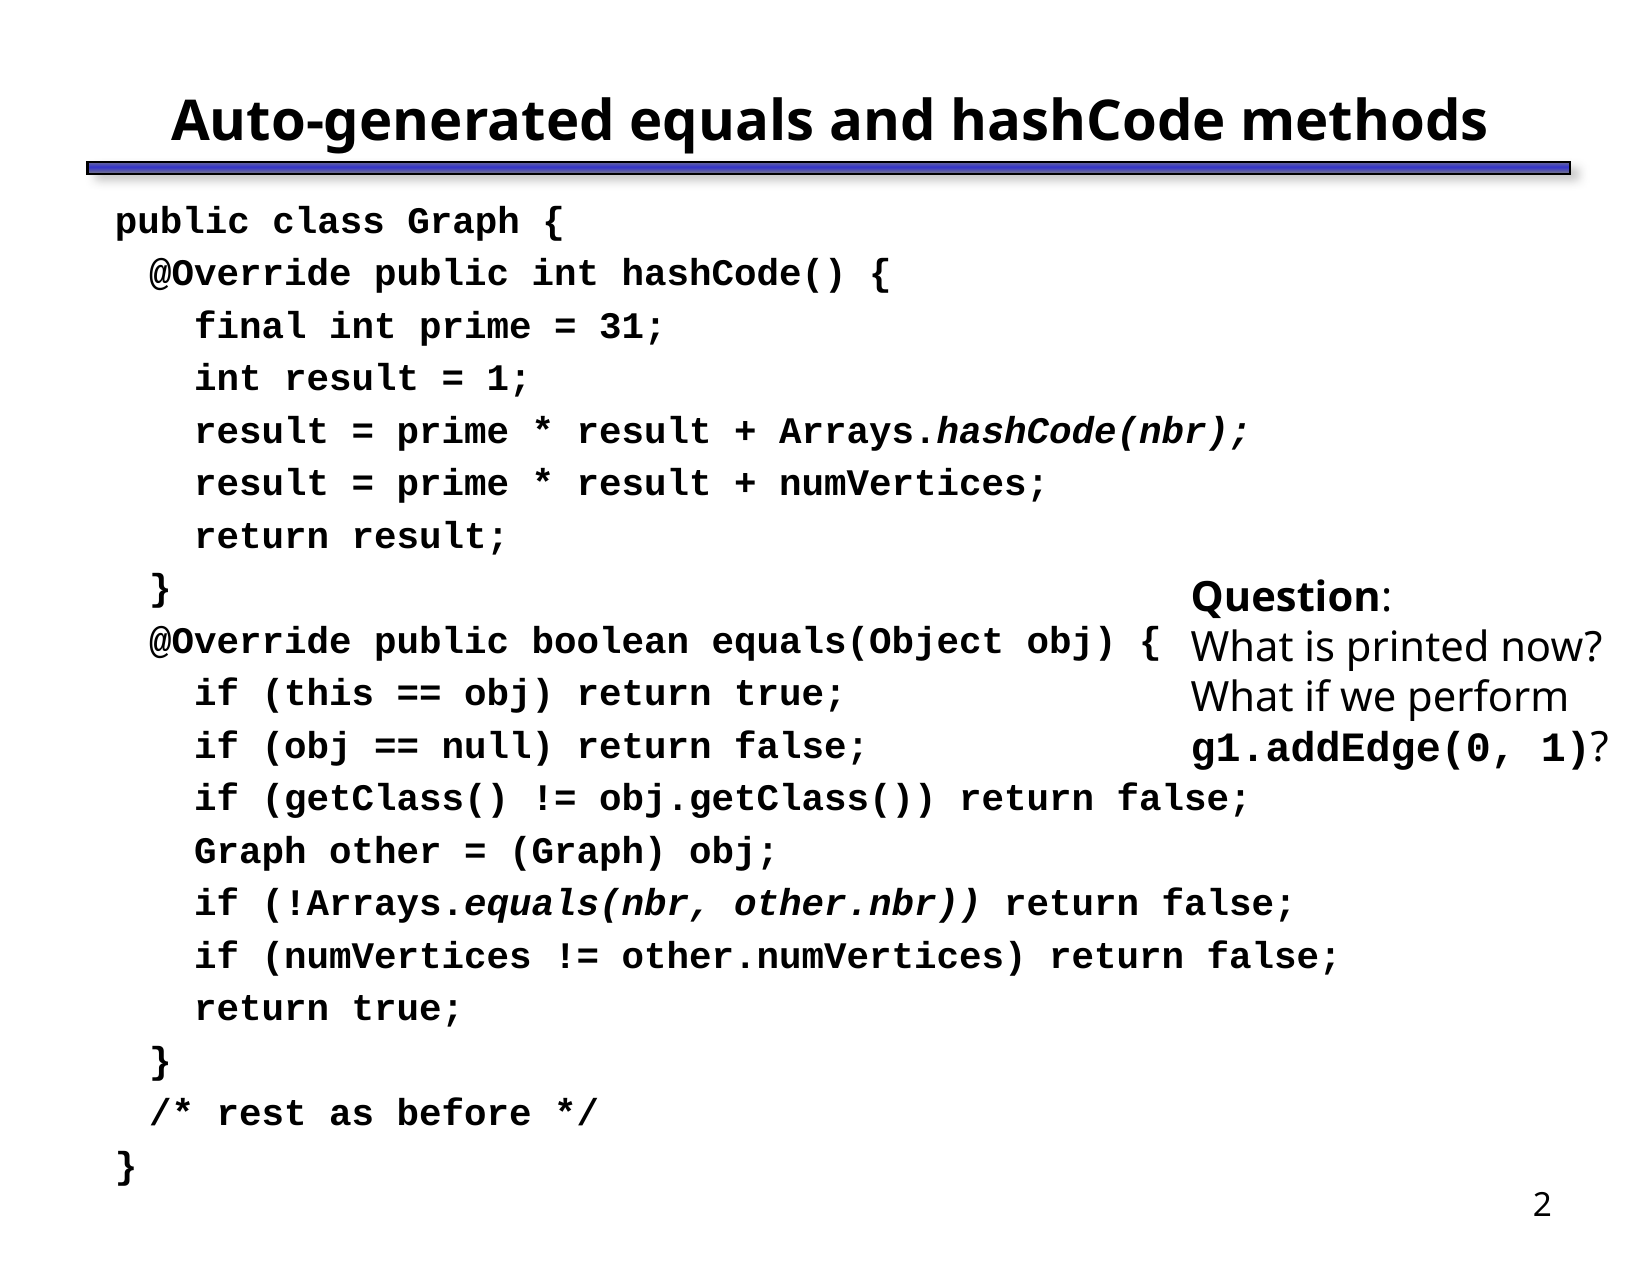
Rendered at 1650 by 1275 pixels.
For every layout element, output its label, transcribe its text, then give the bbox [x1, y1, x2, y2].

slide_number 2 [1224, 1174, 1569, 1261]
text_box Question: What is printed now? What if we perform g1.addEdge(0, 1)? [1175, 562, 1624, 778]
list public class Graph { @Override public int hashCode() { final int prime = 31; int result = 1; result = prime * result + Arrays.hashCode(nbr); result = prime * result + numVertices; return result; } @Override public boolean equals(Object obj) { if (this == obj) return true; if (obj == null) return false; if (getClass() != obj.getClass()) return false; Graph other = (Graph) obj; if (!Arrays.equals(nbr, other.nbr)) return false; if (numVertices != other.numVertices) return false; return true; } /* rest as before */ } [87, 187, 1568, 1163]
title Auto-generated equals and hashCode methods [87, 75, 1573, 161]
